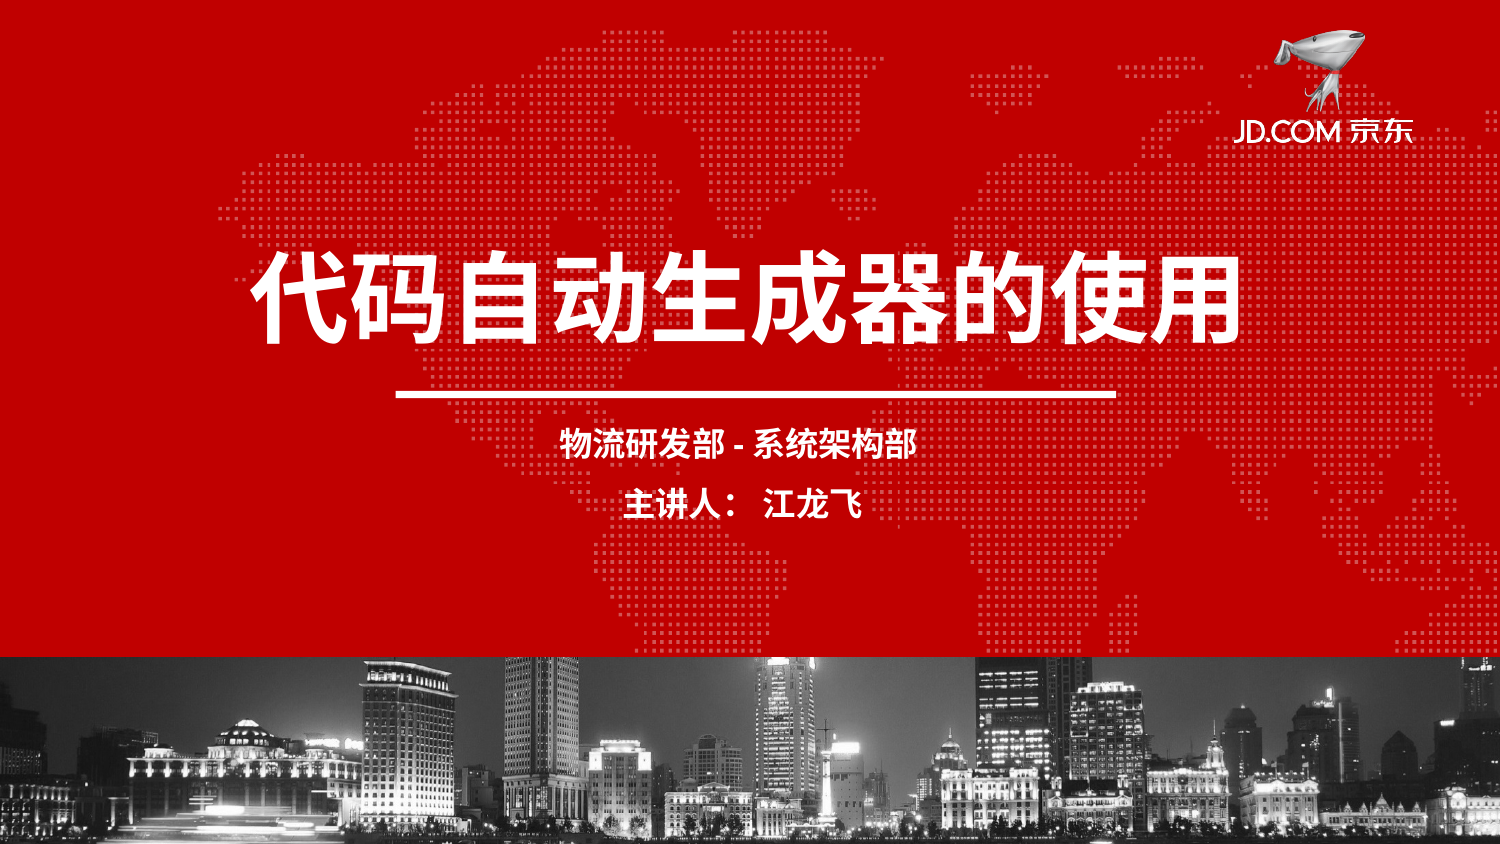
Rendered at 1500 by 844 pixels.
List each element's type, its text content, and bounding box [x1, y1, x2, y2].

text_box [0, 0, 1500, 657]
text_box 代码自动生成器的使用 [237, 230, 1261, 362]
text_box [394, 389, 1118, 400]
text_box 物流研发部-系统架构部 主讲人： 江龙飞 [396, 445, 1104, 542]
picture [1234, 30, 1414, 144]
picture [0, 657, 1500, 844]
